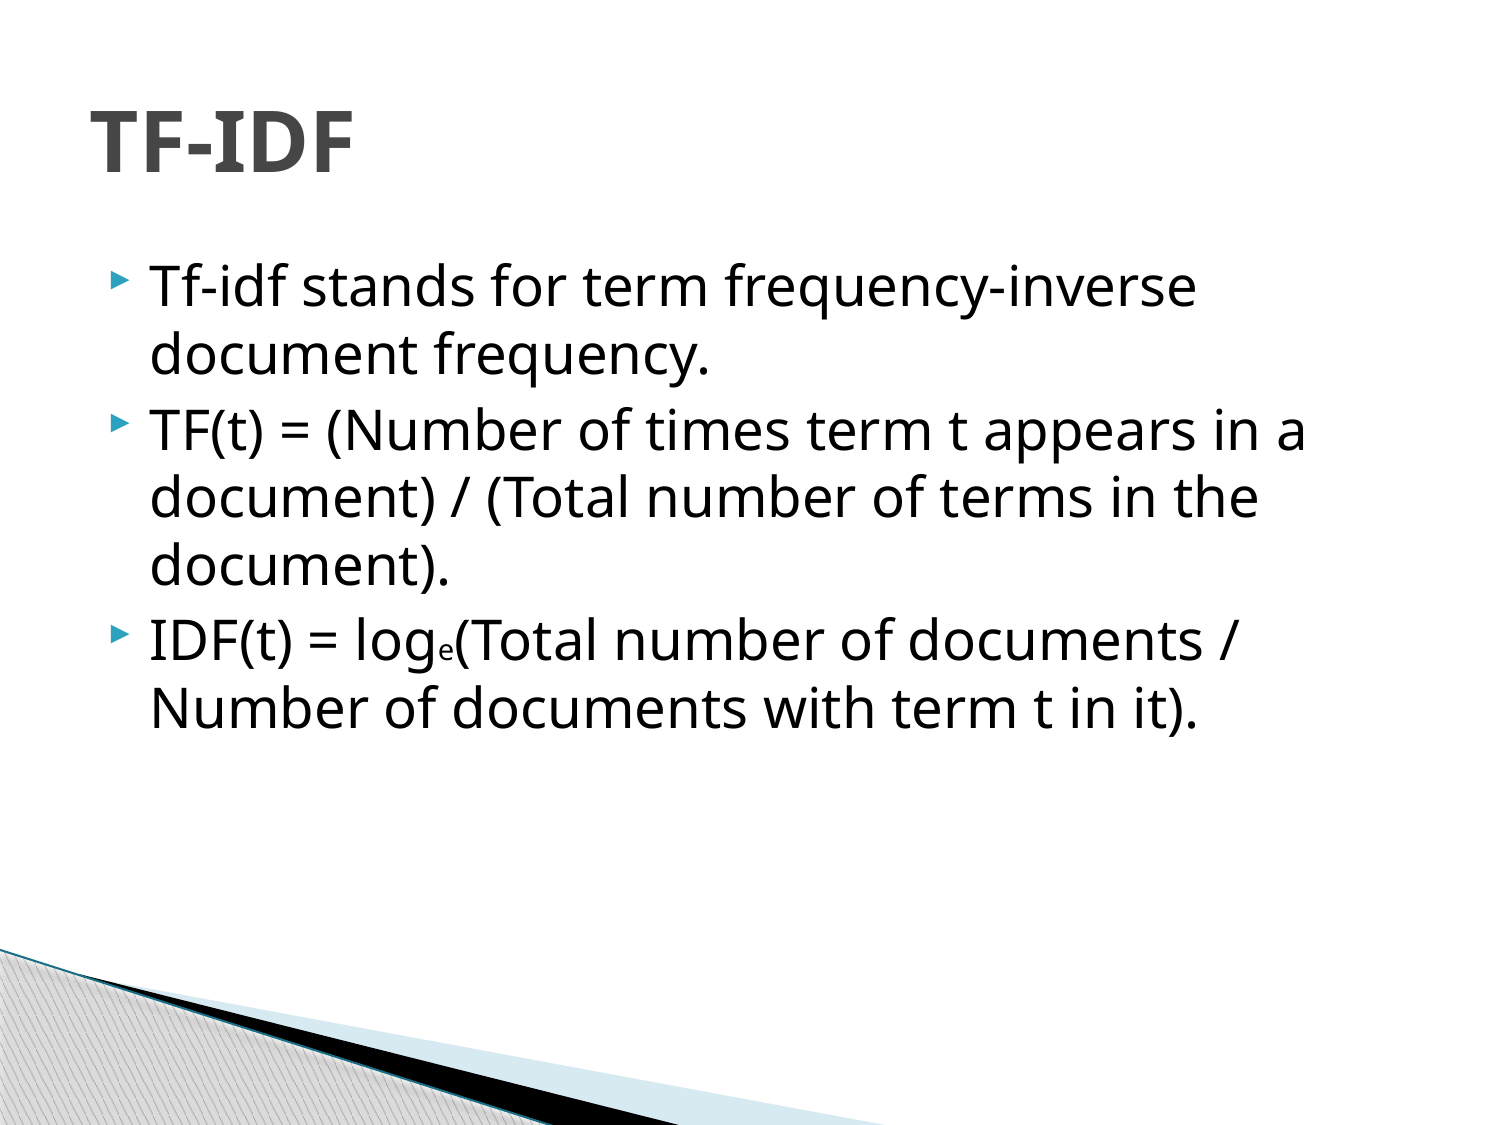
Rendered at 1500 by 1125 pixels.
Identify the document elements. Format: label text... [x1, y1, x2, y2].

list Tf-idf stands for term frequency-inverse document frequency. TF(t) = (Number of times term t appears in a document) / (Total number of terms in the document). IDF(t) = loge(Total number of documents / Number of documents with term t in it). [75, 243, 1447, 986]
title TF-IDF [75, 45, 1425, 233]
